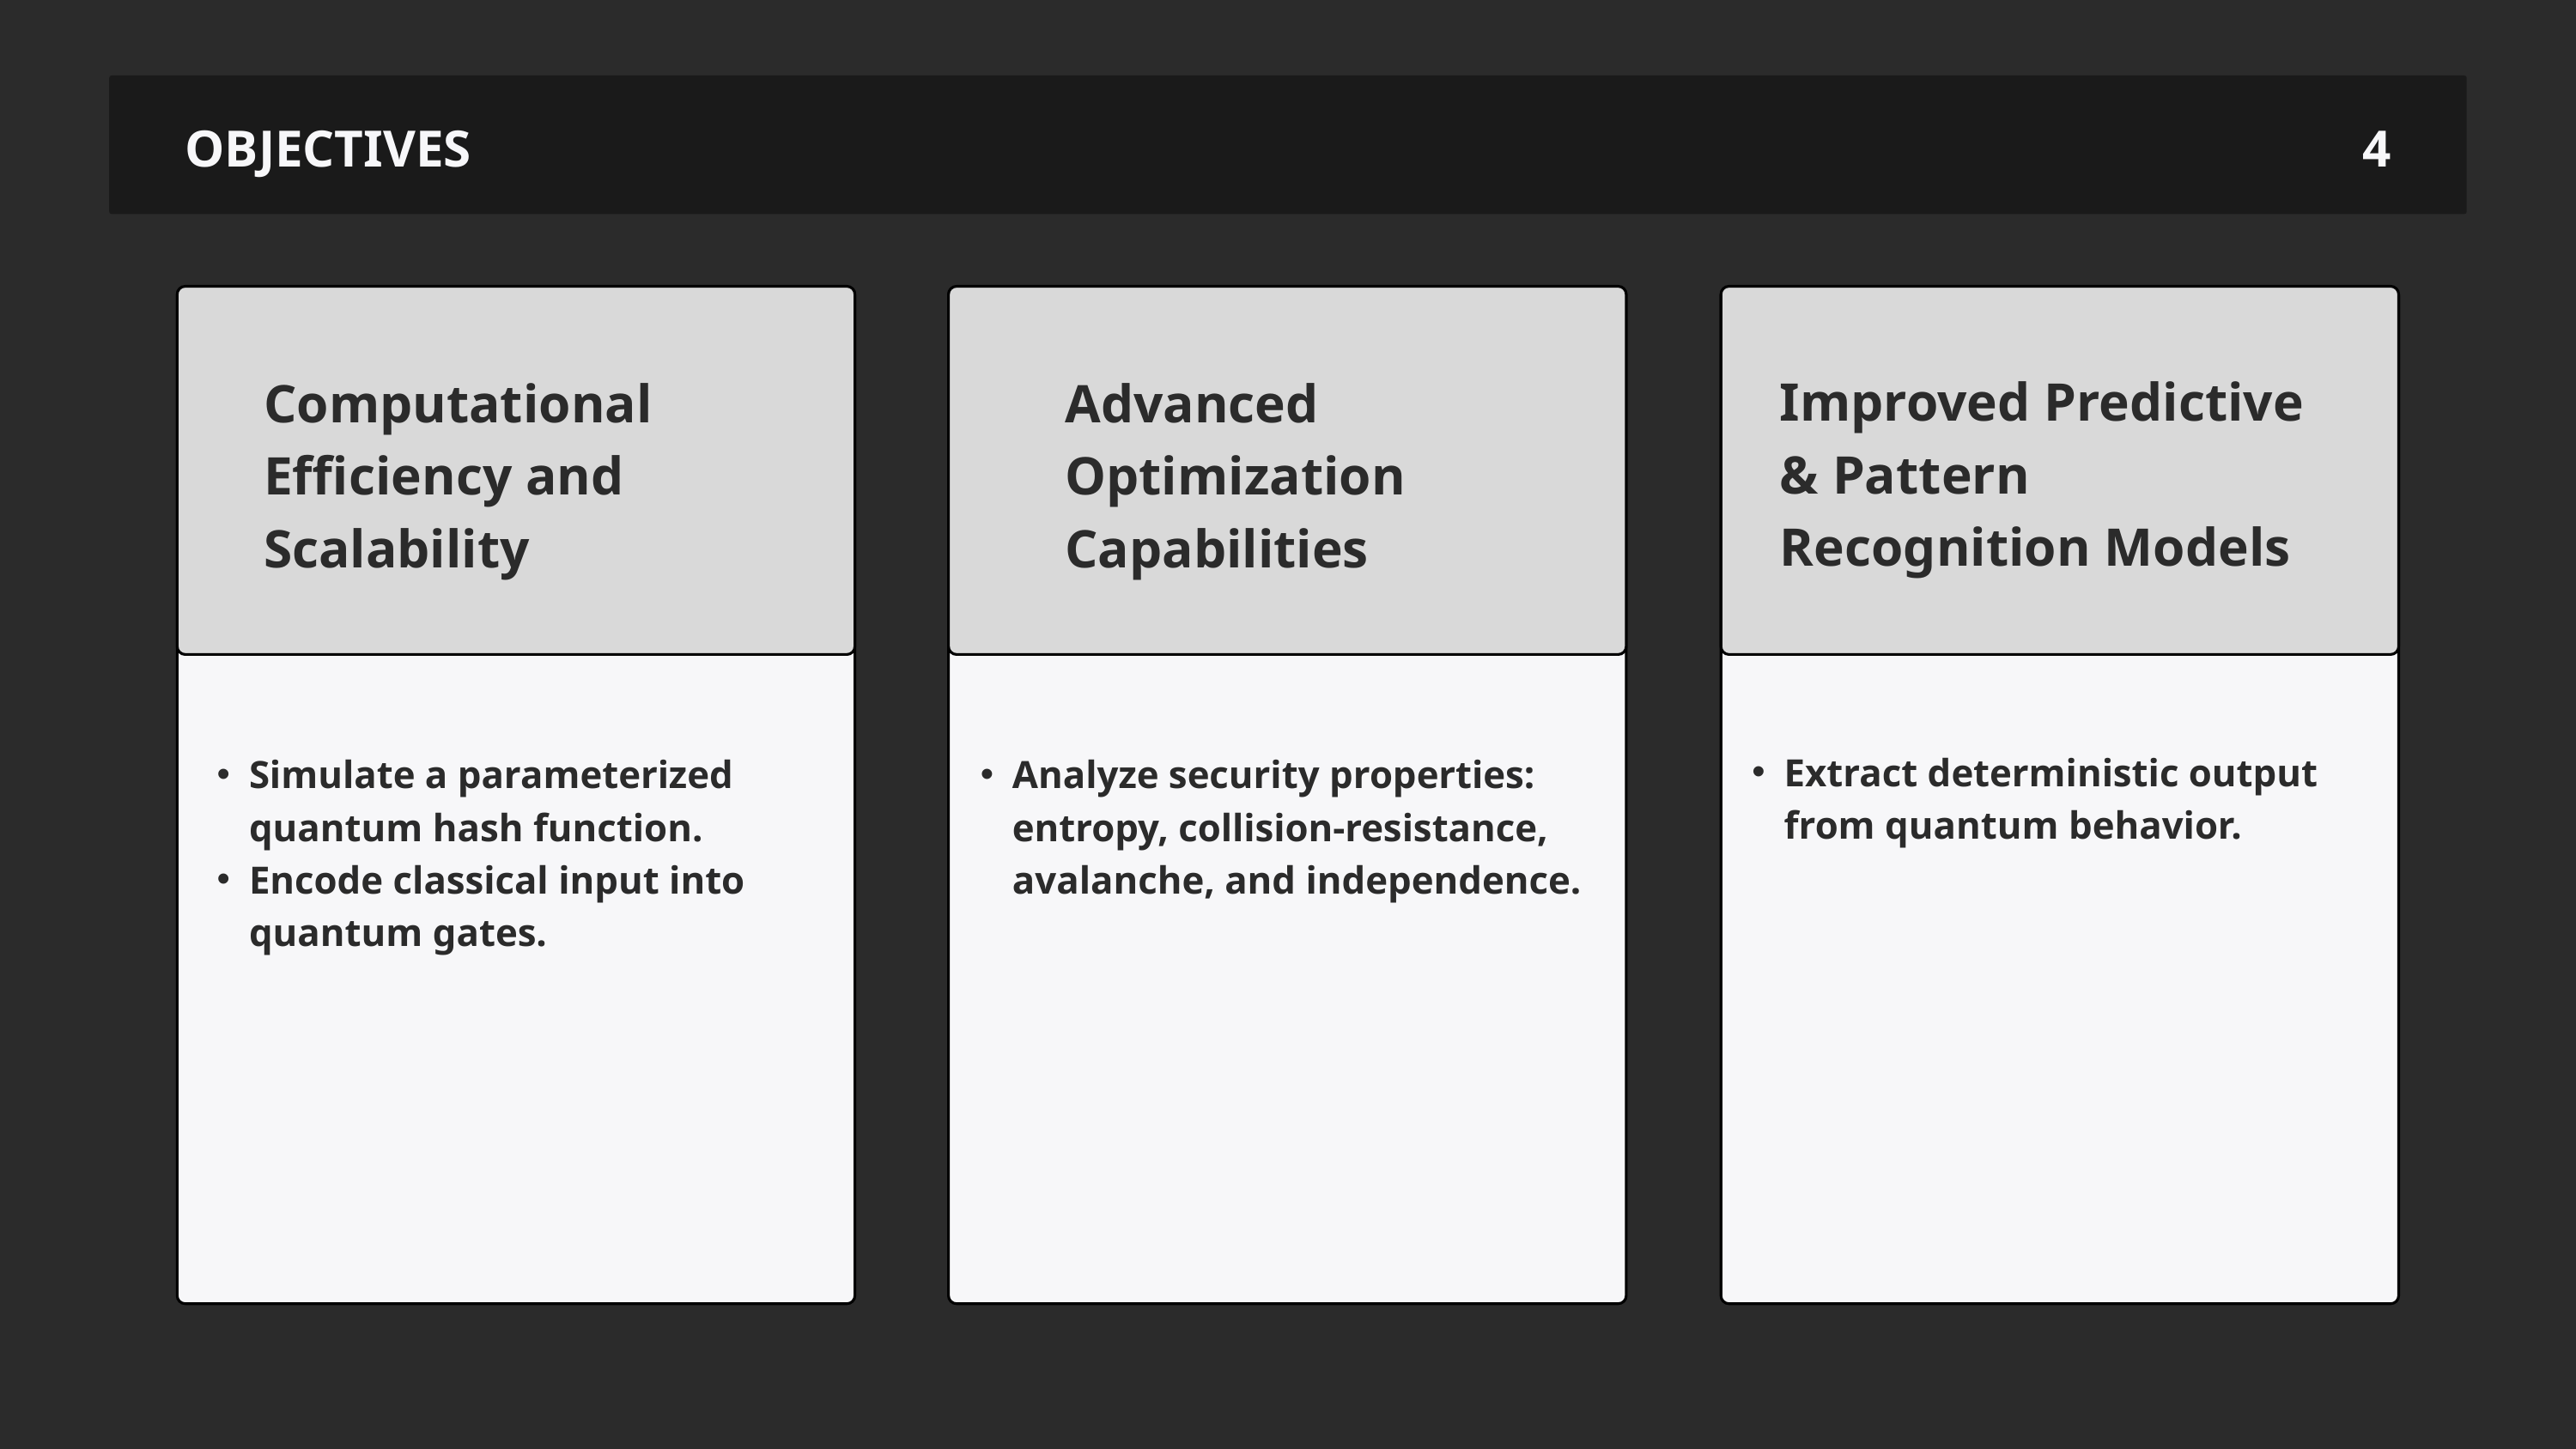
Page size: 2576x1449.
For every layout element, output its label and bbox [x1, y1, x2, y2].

text_box [177, 286, 855, 655]
text_box [1720, 286, 2399, 655]
text_box [177, 660, 855, 1304]
text_box [1720, 660, 2399, 1304]
text_box [108, 75, 2467, 215]
text_box [948, 286, 1627, 655]
text_box [948, 660, 1627, 1304]
